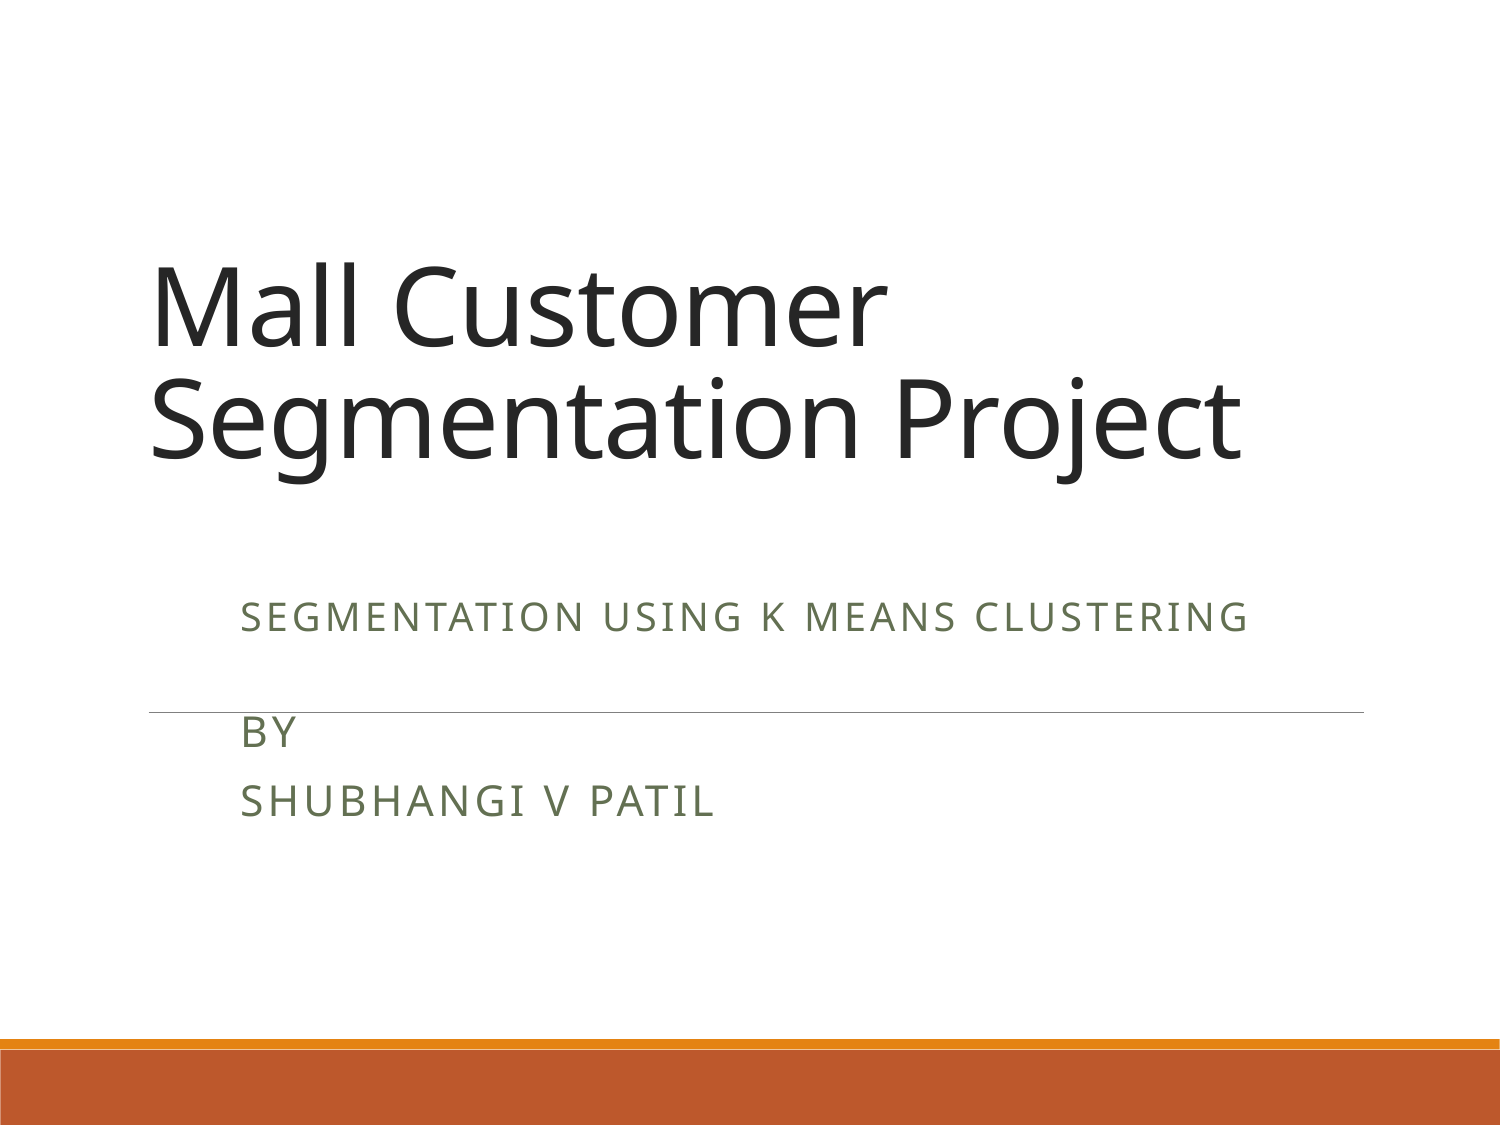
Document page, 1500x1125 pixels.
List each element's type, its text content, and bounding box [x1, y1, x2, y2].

subtitle Segmentation using K Means Clustering by Shubhangi V Patil [225, 589, 1275, 878]
title Mall Customer Segmentation Project [133, 247, 1409, 489]
